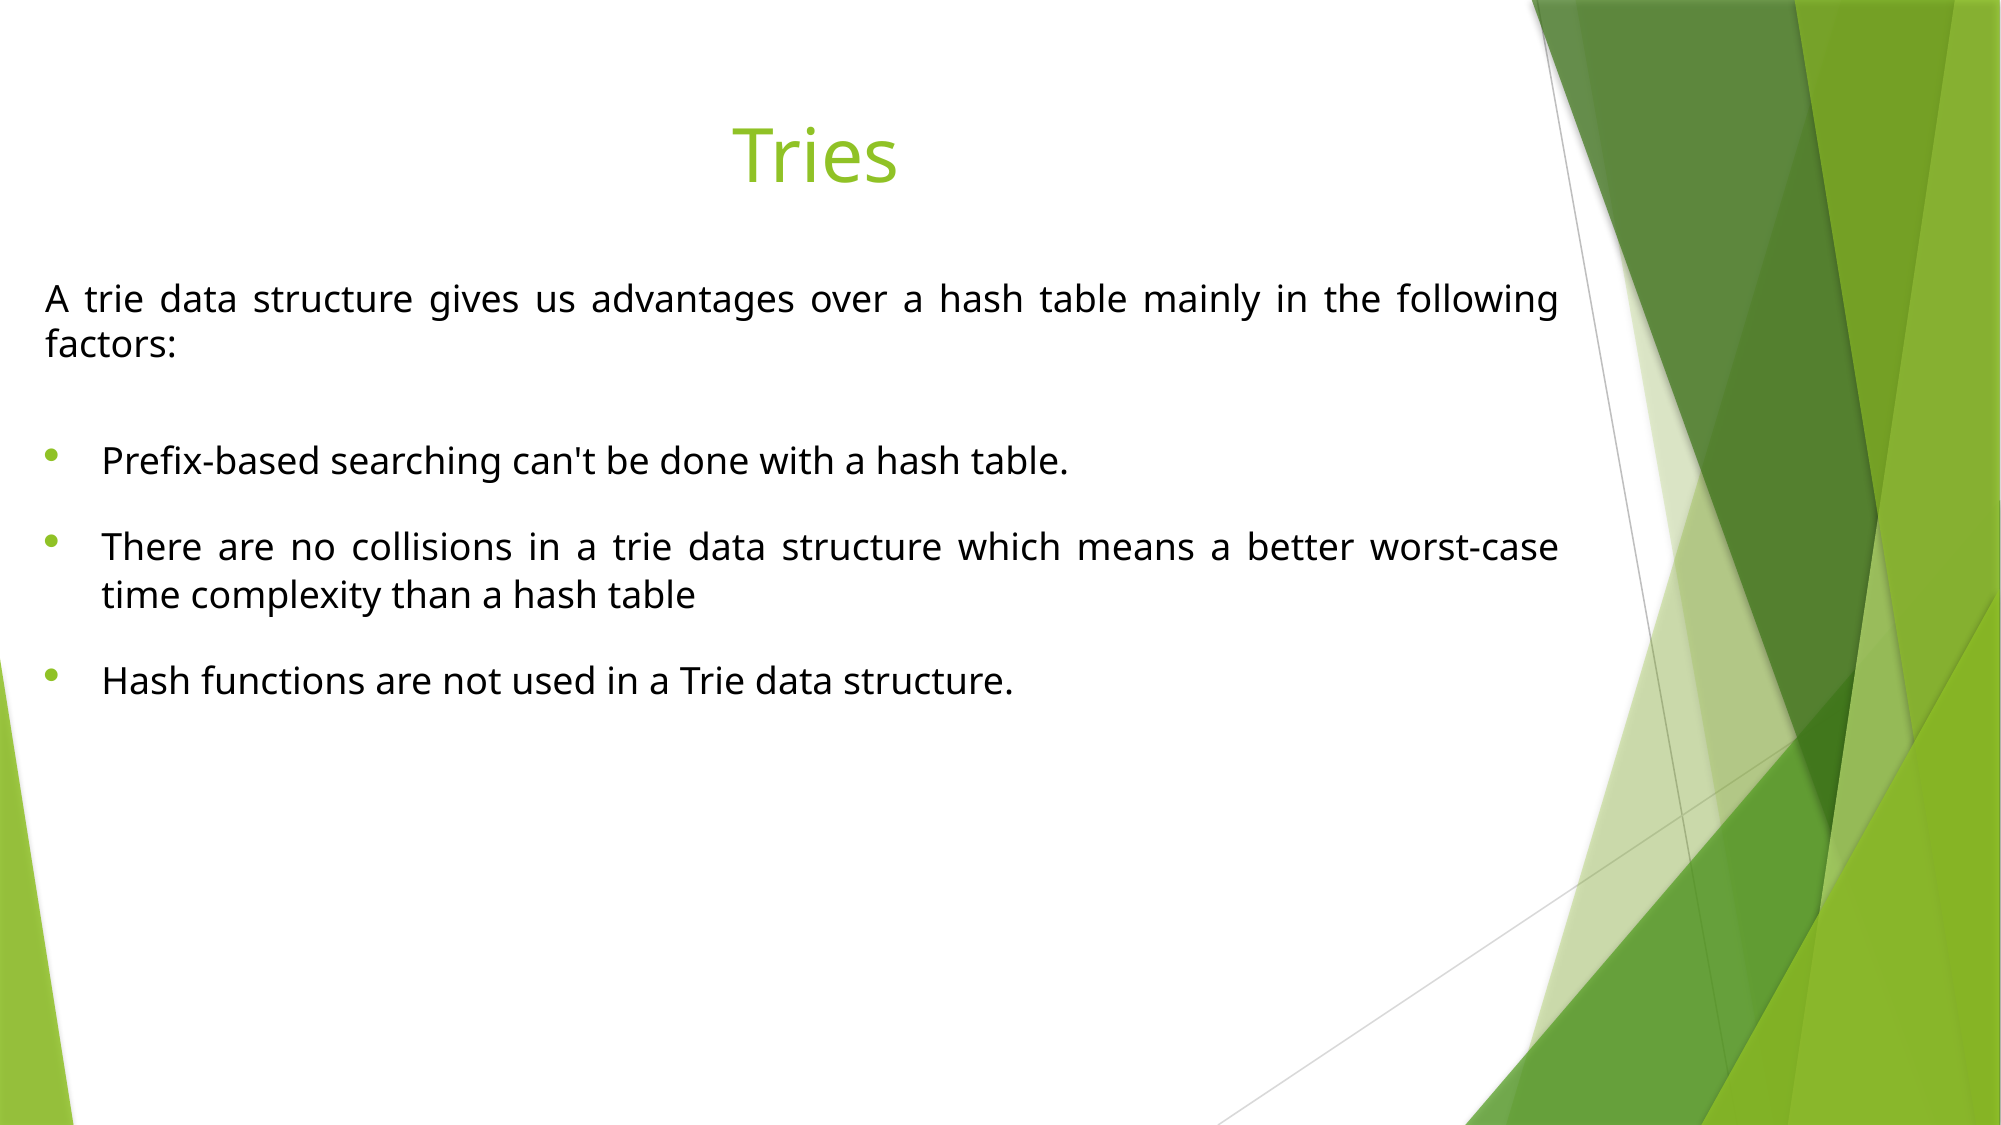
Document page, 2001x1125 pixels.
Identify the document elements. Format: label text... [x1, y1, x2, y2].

list A trie data structure gives us advantages over a hash table mainly in the following factors: Prefix-based searching can't be done with a hash table. There are no collisions in a trie data structure which means a better worst-case time complexity than a hash table Hash functions are not used in a Trie data structure. [30, 267, 1576, 917]
title Tries [111, 99, 1522, 267]
